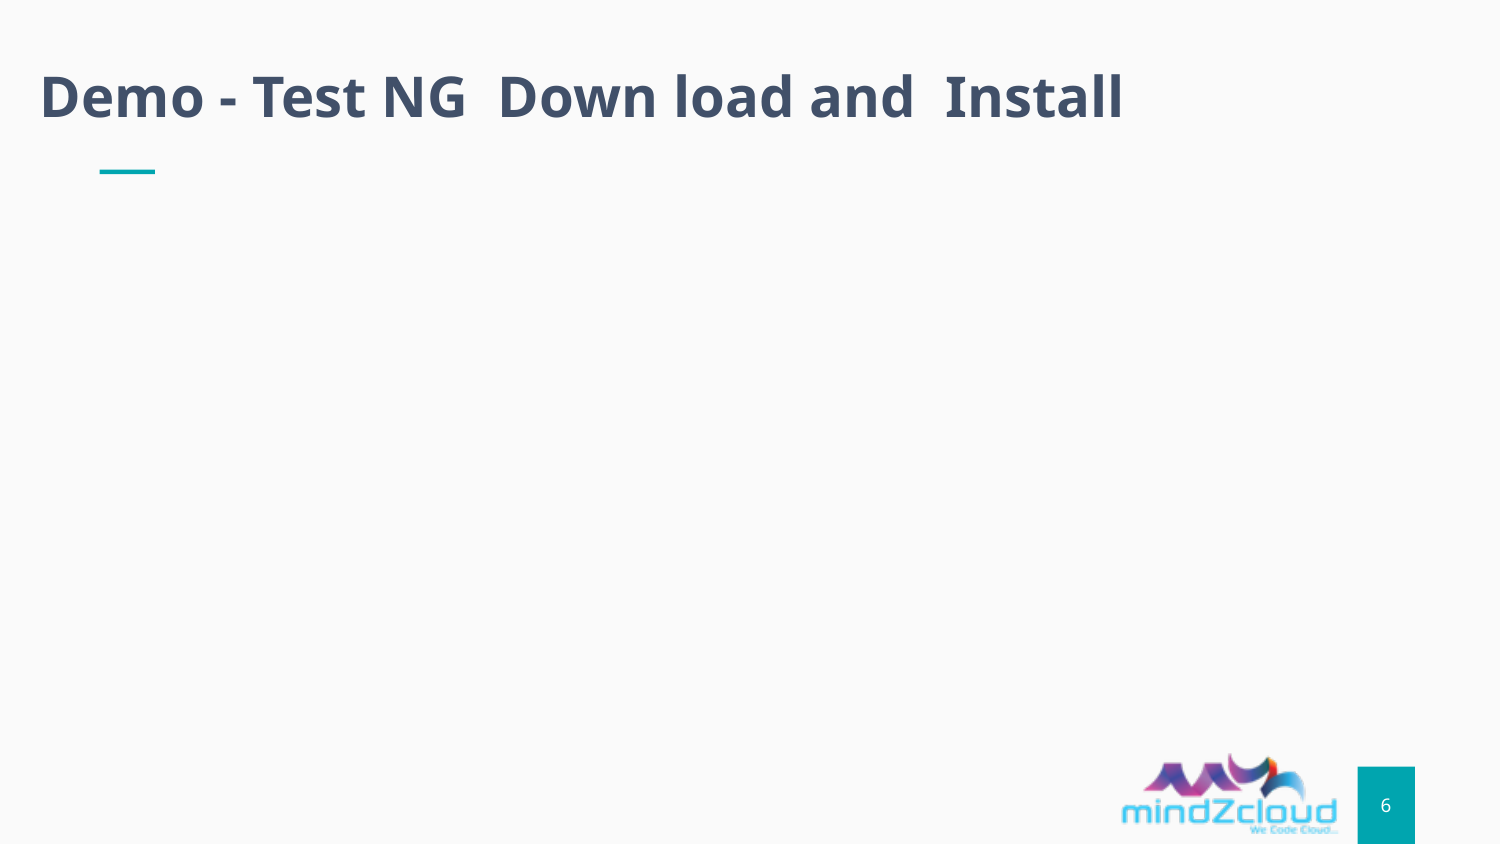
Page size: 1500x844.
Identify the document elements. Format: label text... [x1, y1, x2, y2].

list Demo - Test NG Down load and Install [40, 68, 1345, 129]
picture [1120, 753, 1340, 834]
